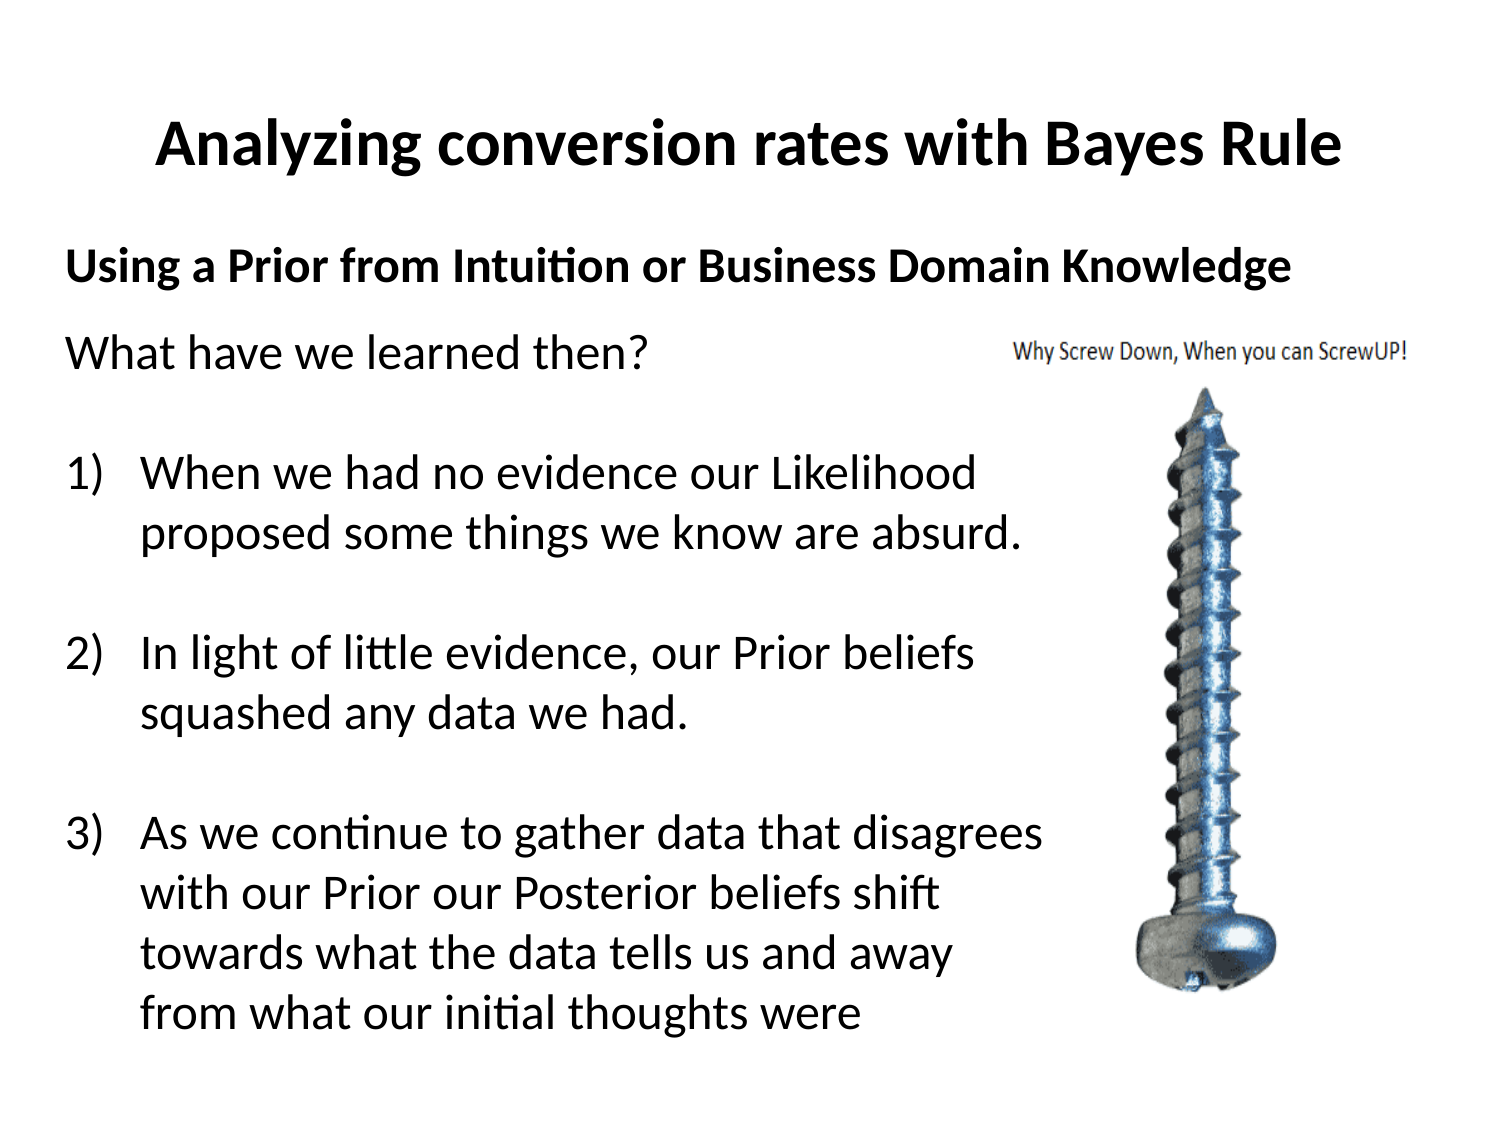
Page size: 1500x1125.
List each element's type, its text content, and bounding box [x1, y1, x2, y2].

list Using a Prior from Intuition or Business Domain Knowledge [50, 224, 1463, 1050]
picture [999, 312, 1419, 1001]
title Analyzing conversion rates with Bayes Rule [75, 45, 1425, 224]
text_box What have we learned then? When we had no evidence our Likelihood proposed some things we know are absurd. In light of little evidence, our Prior beliefs squashed any data we had. As we continue to gather data that disagrees with our Prior our Posterior beliefs shift towards what the data tells us and away from what our initial thoughts were [50, 312, 1075, 1108]
